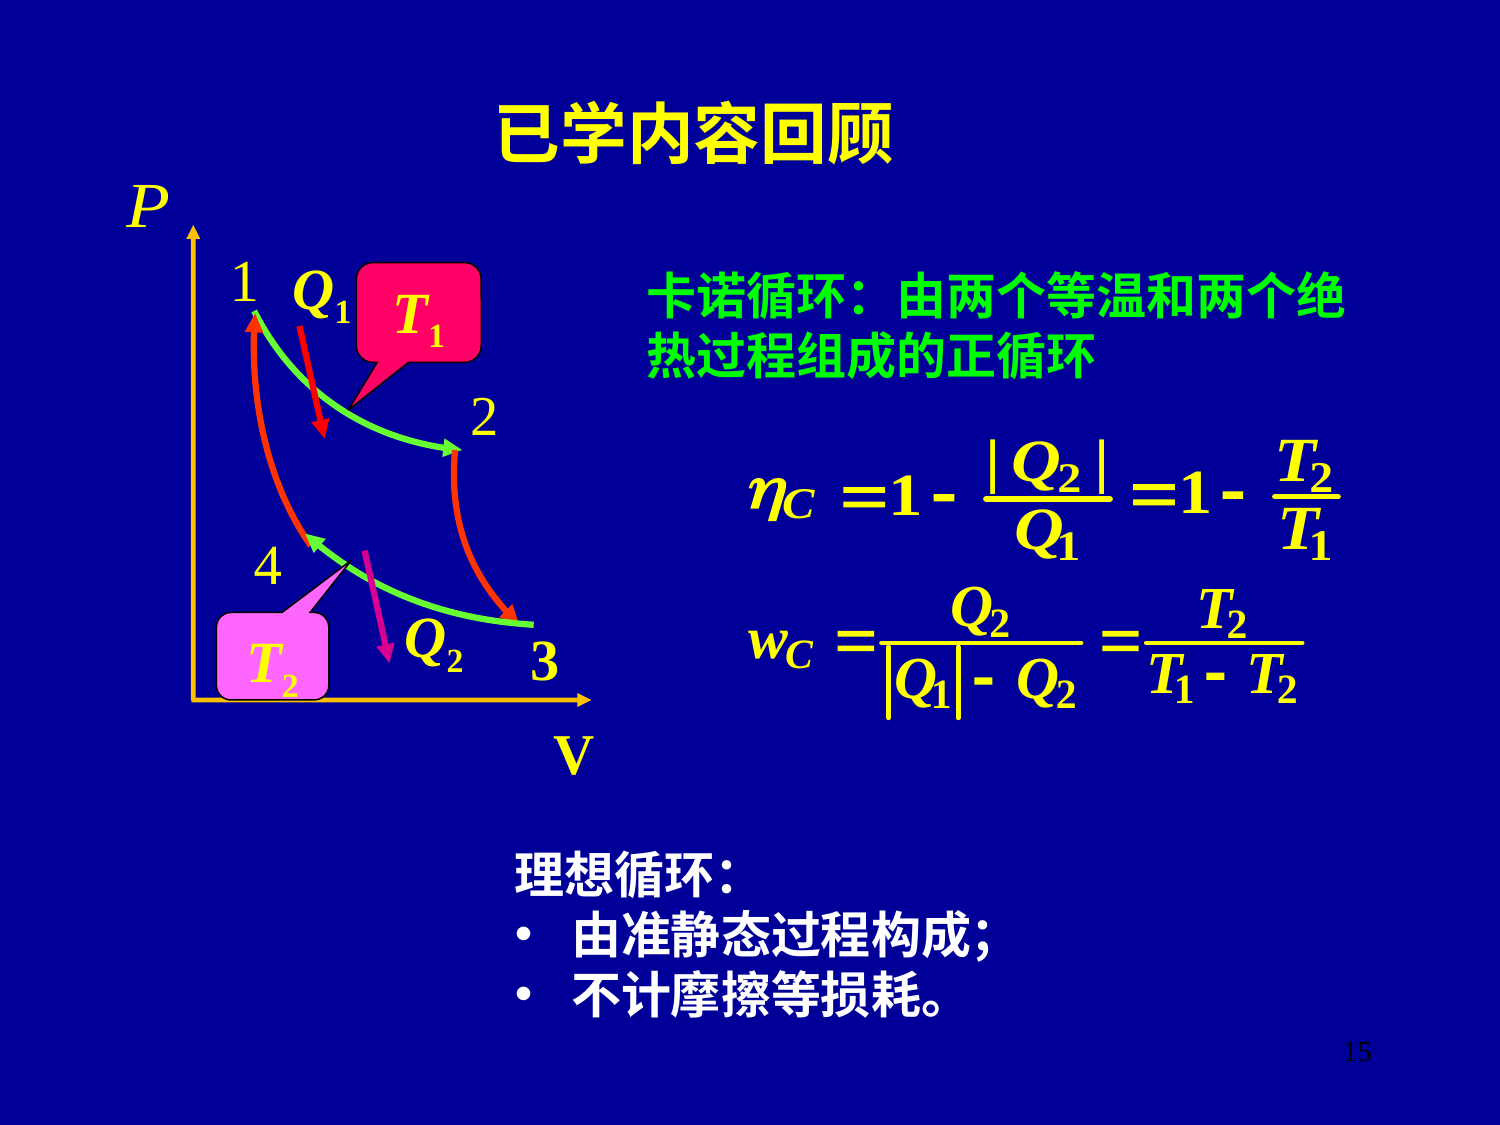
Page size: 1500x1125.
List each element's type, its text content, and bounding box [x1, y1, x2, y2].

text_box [743, 575, 1309, 723]
text_box 理想循环： 由准静态过程构成； 不计摩擦等损耗。 [499, 835, 1036, 1031]
text_box 已学内容回顾 [366, 84, 1022, 179]
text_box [113, 168, 644, 782]
slide_number 15 [1074, 1024, 1388, 1101]
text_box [1122, 427, 1344, 568]
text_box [832, 428, 1117, 567]
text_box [746, 453, 825, 526]
text_box 卡诺循环：由两个等温和两个绝热过程组成的正循环 [649, 256, 1382, 392]
